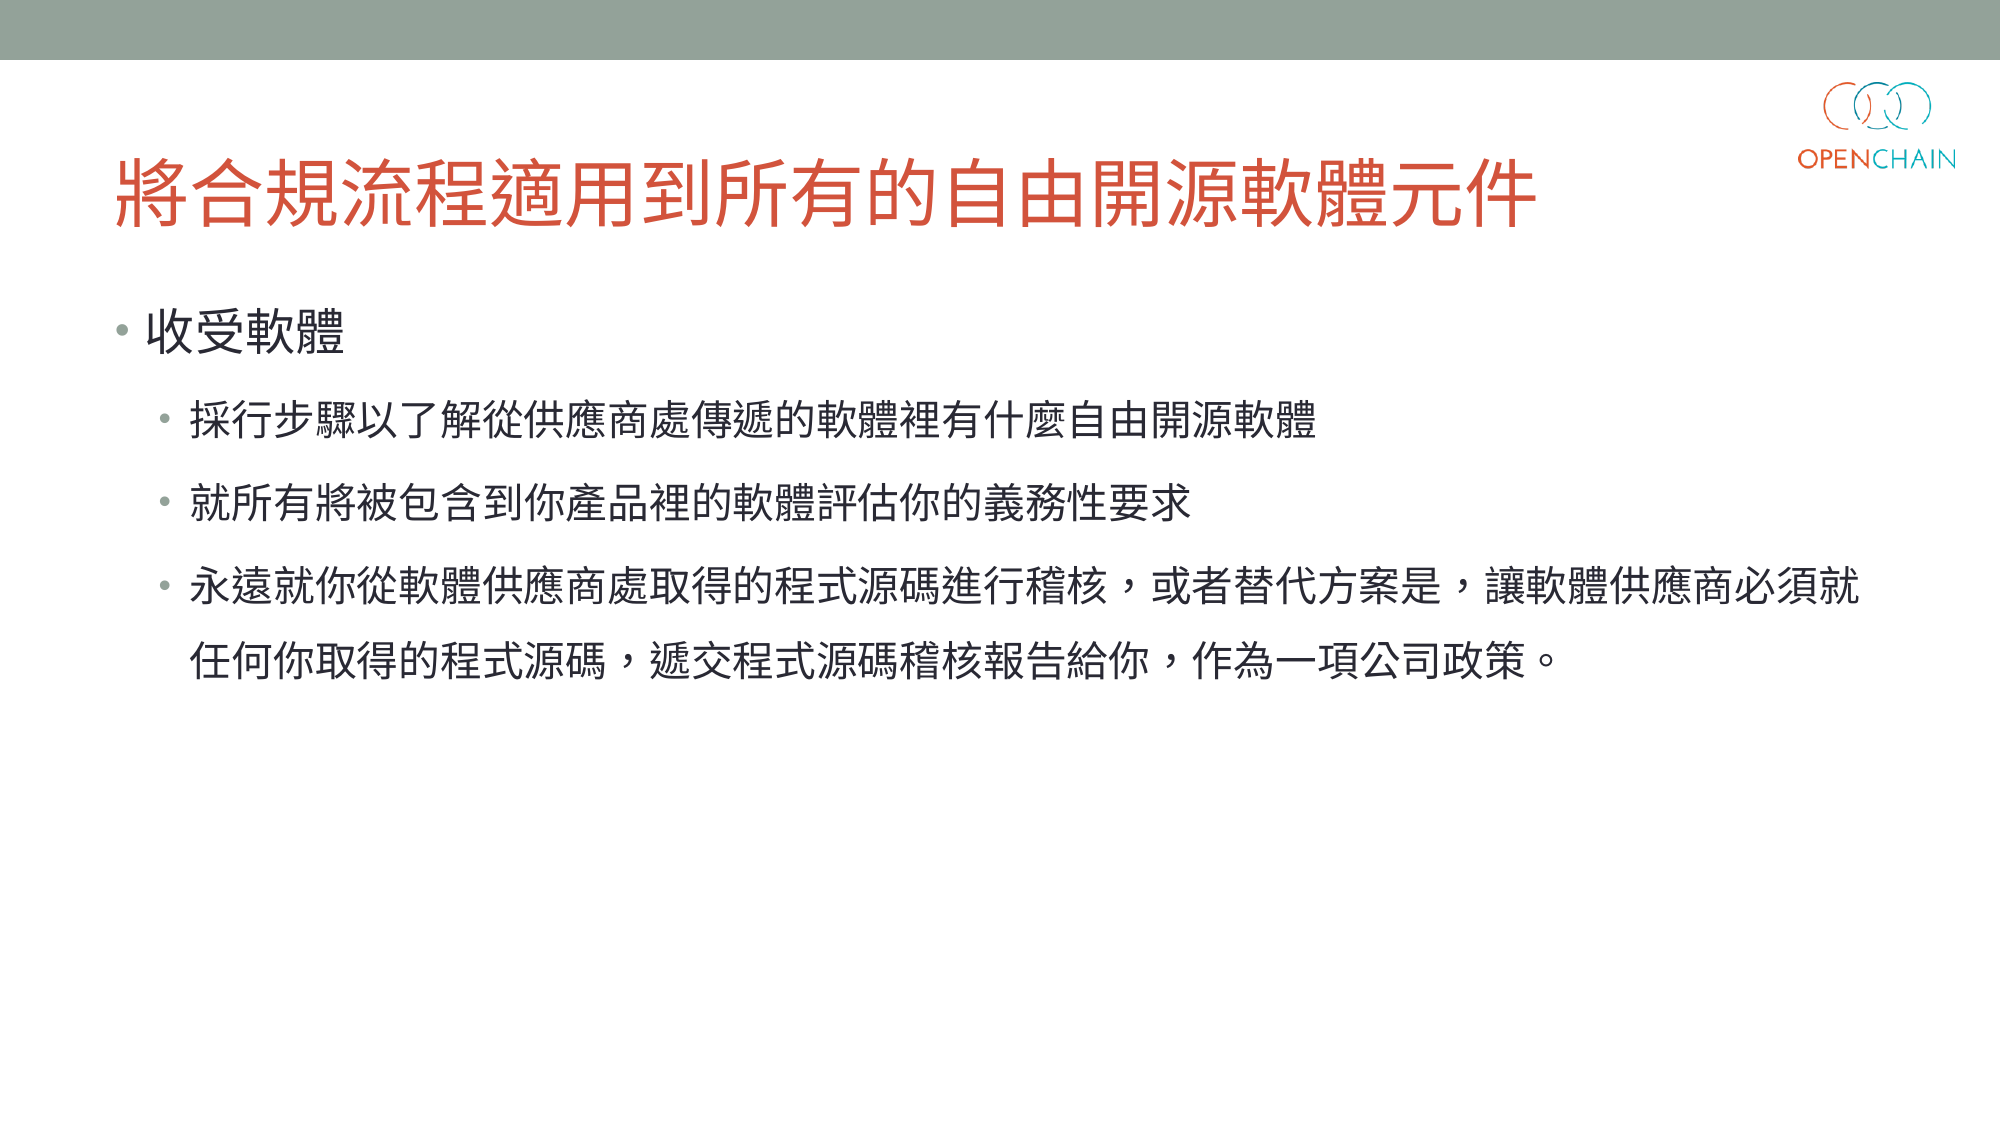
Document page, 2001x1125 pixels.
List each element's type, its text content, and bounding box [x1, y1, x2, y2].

list 收受軟體 採行步驟以了解從供應商處傳遞的軟體裡有什麼自由開源軟體 就所有將被包含到你產品裡的軟體評估你的義務性要求 永遠就你從軟體供應商處取得的程式源碼進行稽核，或者替代方案是，讓軟體供應商必須就任何你取得的程式源碼，遞交程式源碼稽核報告給你，作為一項公司政策。 [99, 262, 1900, 898]
title 將合規流程適用到所有的自由開源軟體元件 [99, 87, 1900, 250]
picture [1798, 82, 1955, 169]
